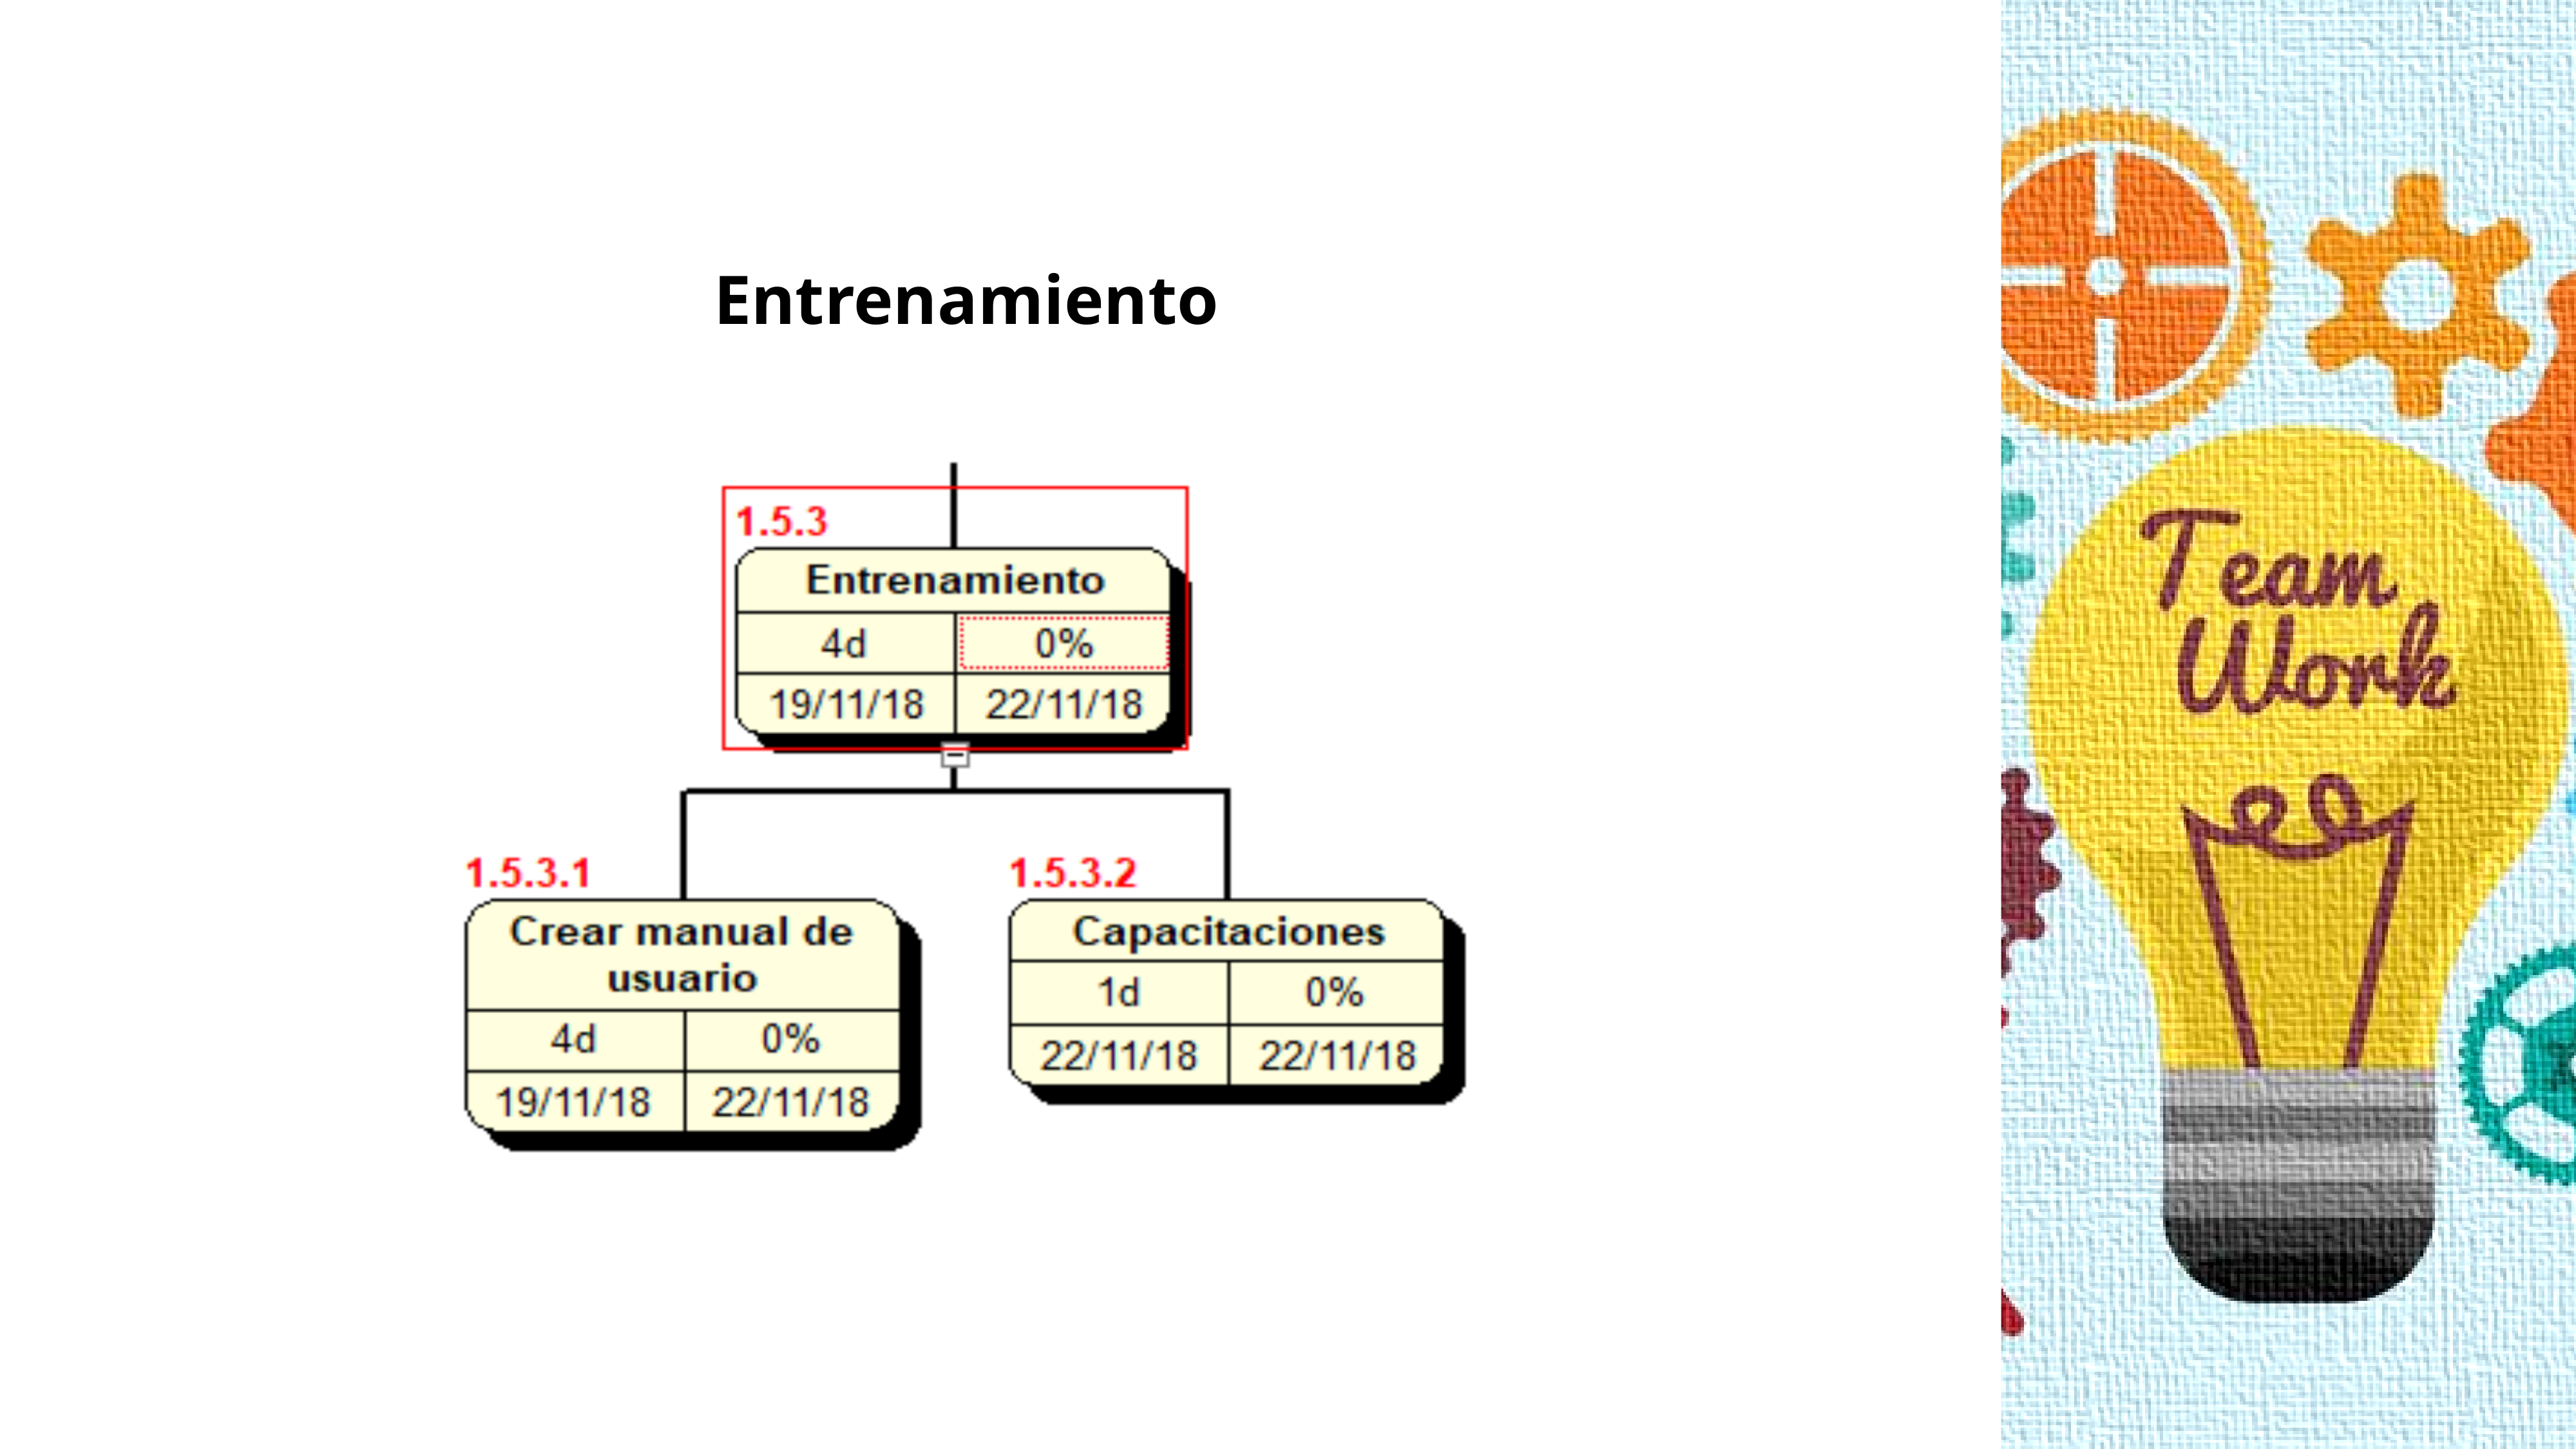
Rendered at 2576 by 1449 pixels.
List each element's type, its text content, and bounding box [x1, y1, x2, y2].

text_box Entrenamiento [704, 252, 1229, 343]
picture [2001, 0, 2576, 1449]
picture [323, 410, 1610, 1192]
